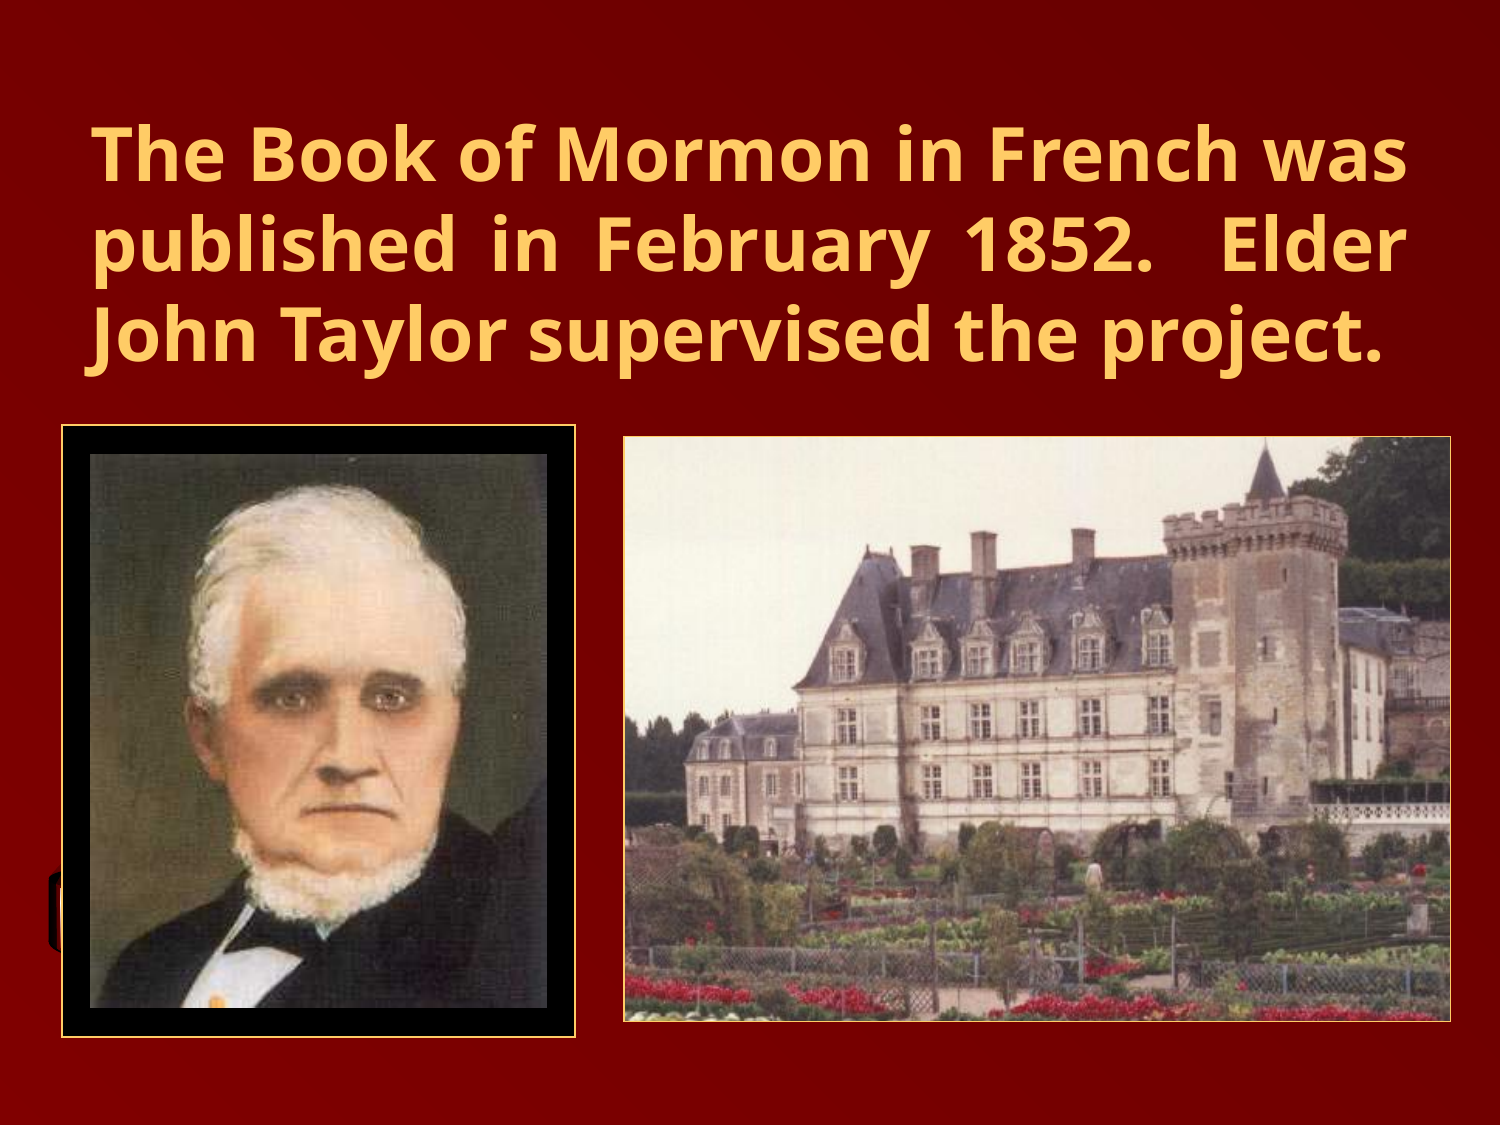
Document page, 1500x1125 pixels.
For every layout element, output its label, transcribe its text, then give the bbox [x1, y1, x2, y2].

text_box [62, 424, 576, 1038]
title The Book of Mormon in French was published in February 1852. Elder John Taylor supervised the project. [74, 82, 1426, 401]
picture [624, 437, 1451, 1021]
